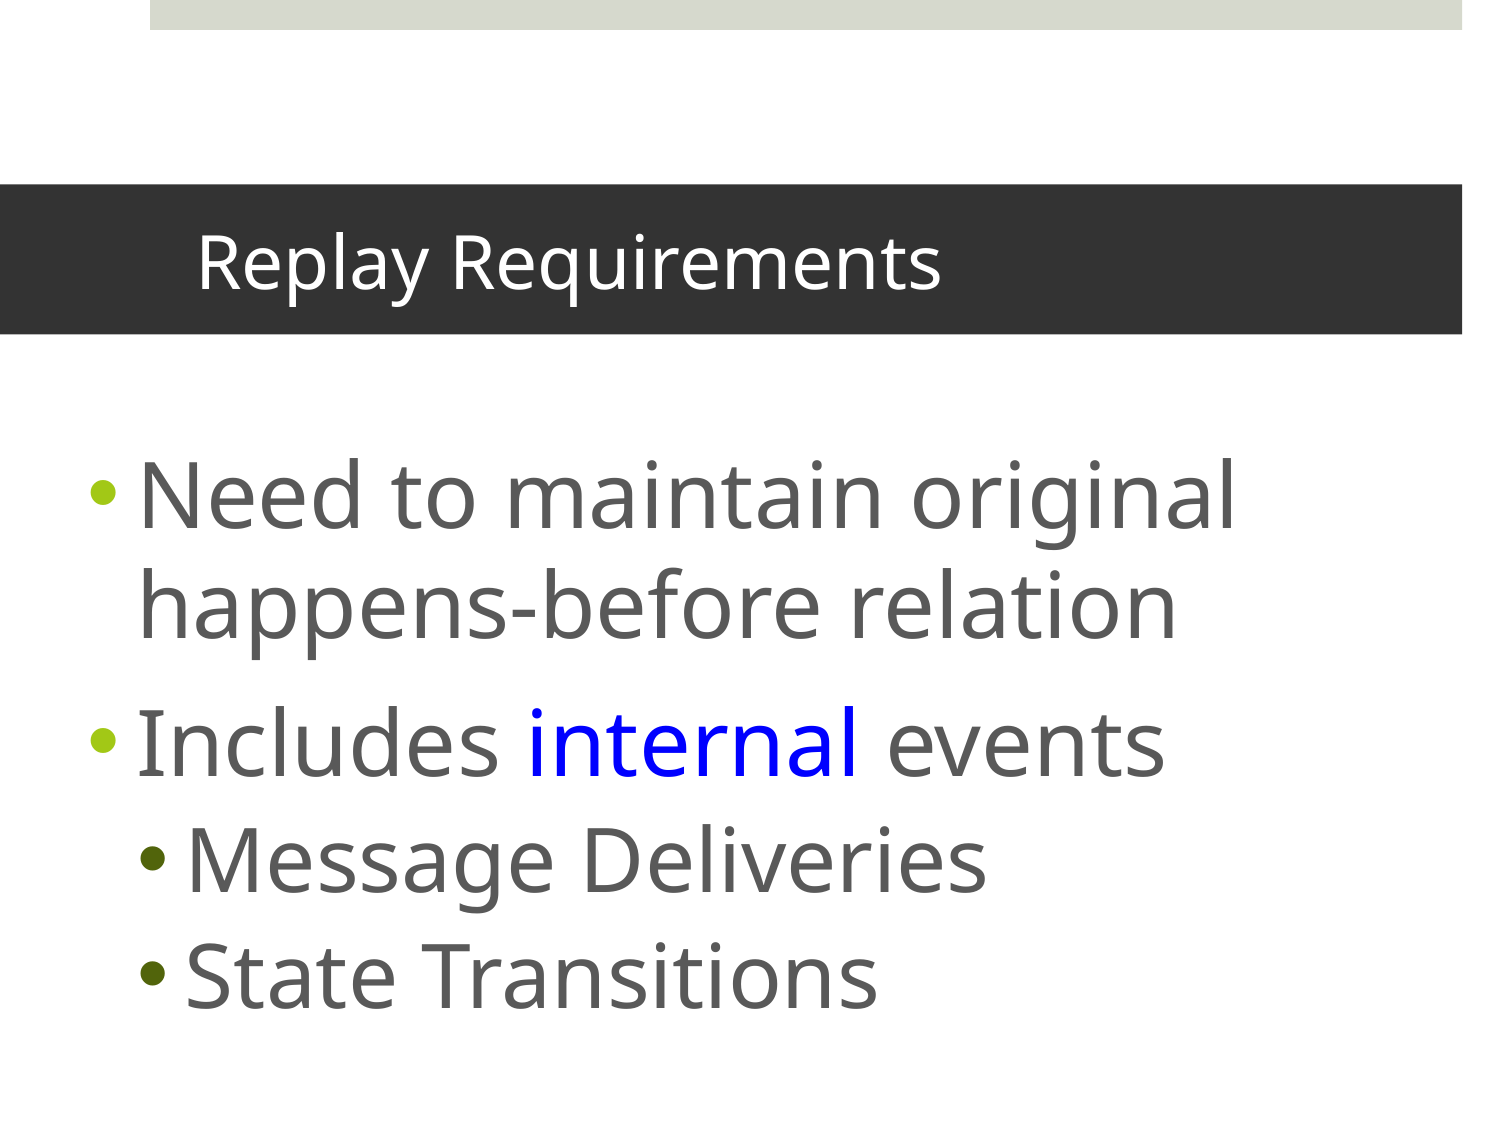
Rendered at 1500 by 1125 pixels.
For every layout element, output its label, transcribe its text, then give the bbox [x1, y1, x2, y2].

list Need to maintain original happens-before relation Includes internal events Message Deliveries State Transitions [72, 428, 1500, 1039]
text_box [47, 442, 1500, 1053]
title Replay Requirements [0, 184, 1463, 335]
